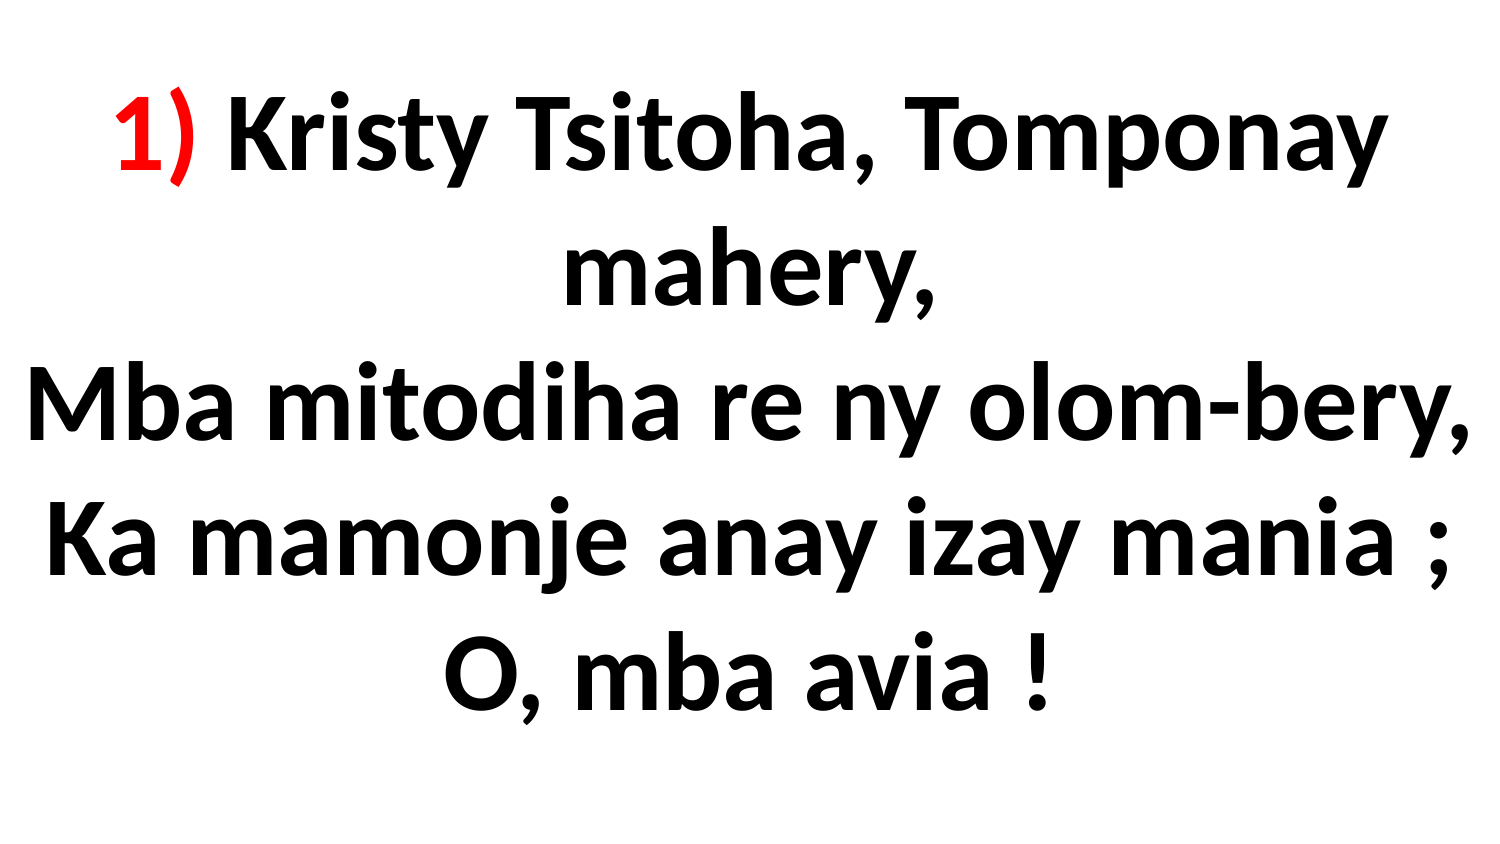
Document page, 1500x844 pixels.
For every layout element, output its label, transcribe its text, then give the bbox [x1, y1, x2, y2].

title 1) Kristy Tsitoha, Tomponay mahery, Mba mitodiha re ny olom-bery, Ka mamonje anay izay mania ; O, mba avia ! [0, 309, 1500, 481]
